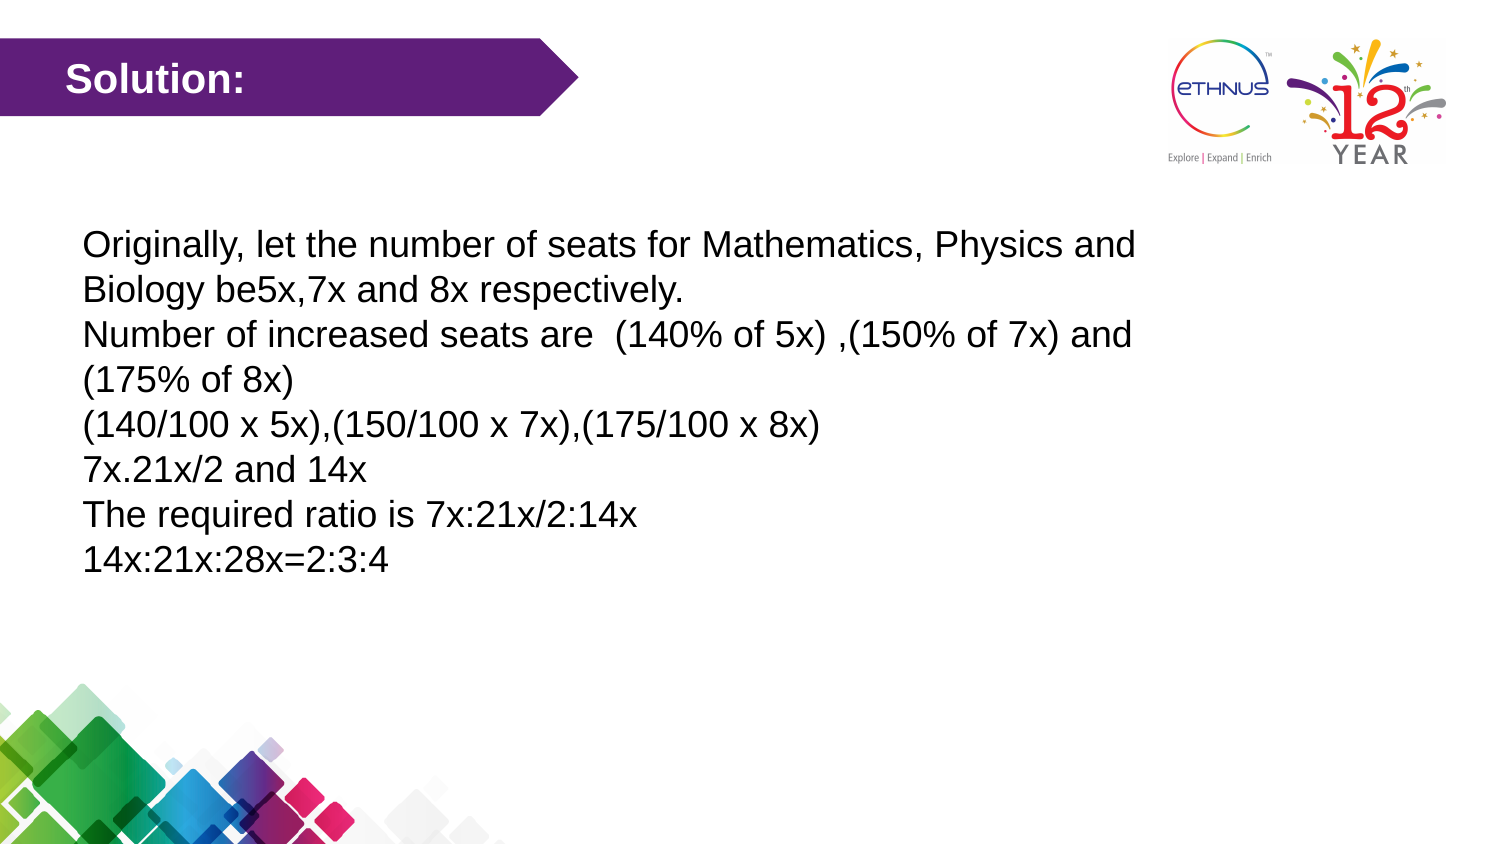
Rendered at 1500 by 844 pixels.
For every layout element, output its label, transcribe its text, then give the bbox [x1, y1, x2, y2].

text_box Originally, let the number of seats for Mathematics, Physics and Biology be5x,7x and 8x respectively. Number of increased seats are (140% of 5x) ,(150% of 7x) and (175% of 8x) (140/100 x 5x),(150/100 x 7x),(175/100 x 8x) 7x.21x/2 and 14x The required ratio is 7x:21x/2:14x 14x:21x:28x=2:3:4 [82, 220, 1197, 685]
text_box [0, 38, 53, 117]
picture [1167, 38, 1447, 165]
text_box Solution: [53, 38, 518, 117]
text_box [518, 38, 579, 117]
picture [0, 668, 732, 844]
